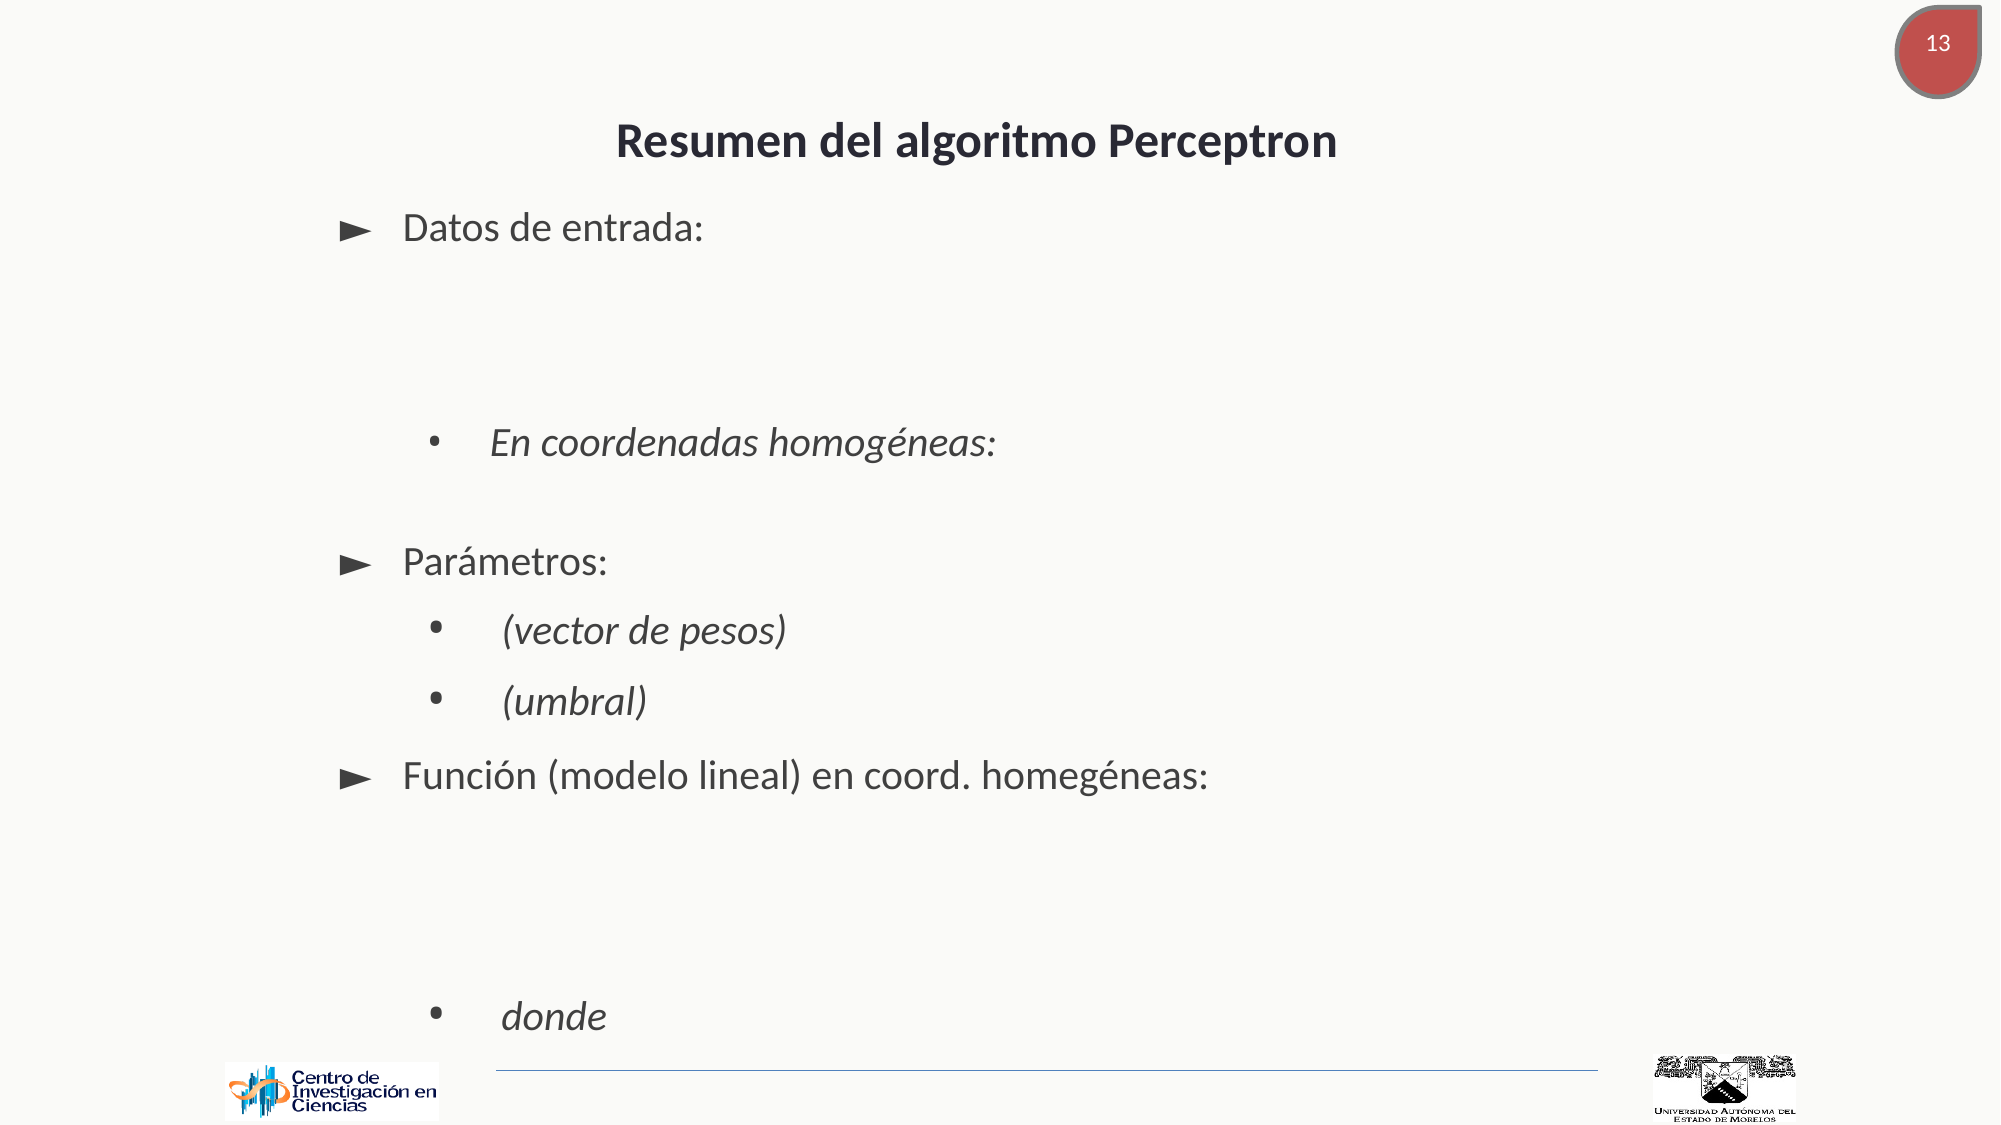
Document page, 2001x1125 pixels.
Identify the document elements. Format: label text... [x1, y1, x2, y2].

picture [225, 1062, 439, 1122]
text_box Resumen del algoritmo Perceptron [601, 99, 1354, 175]
picture [1653, 1054, 1796, 1122]
